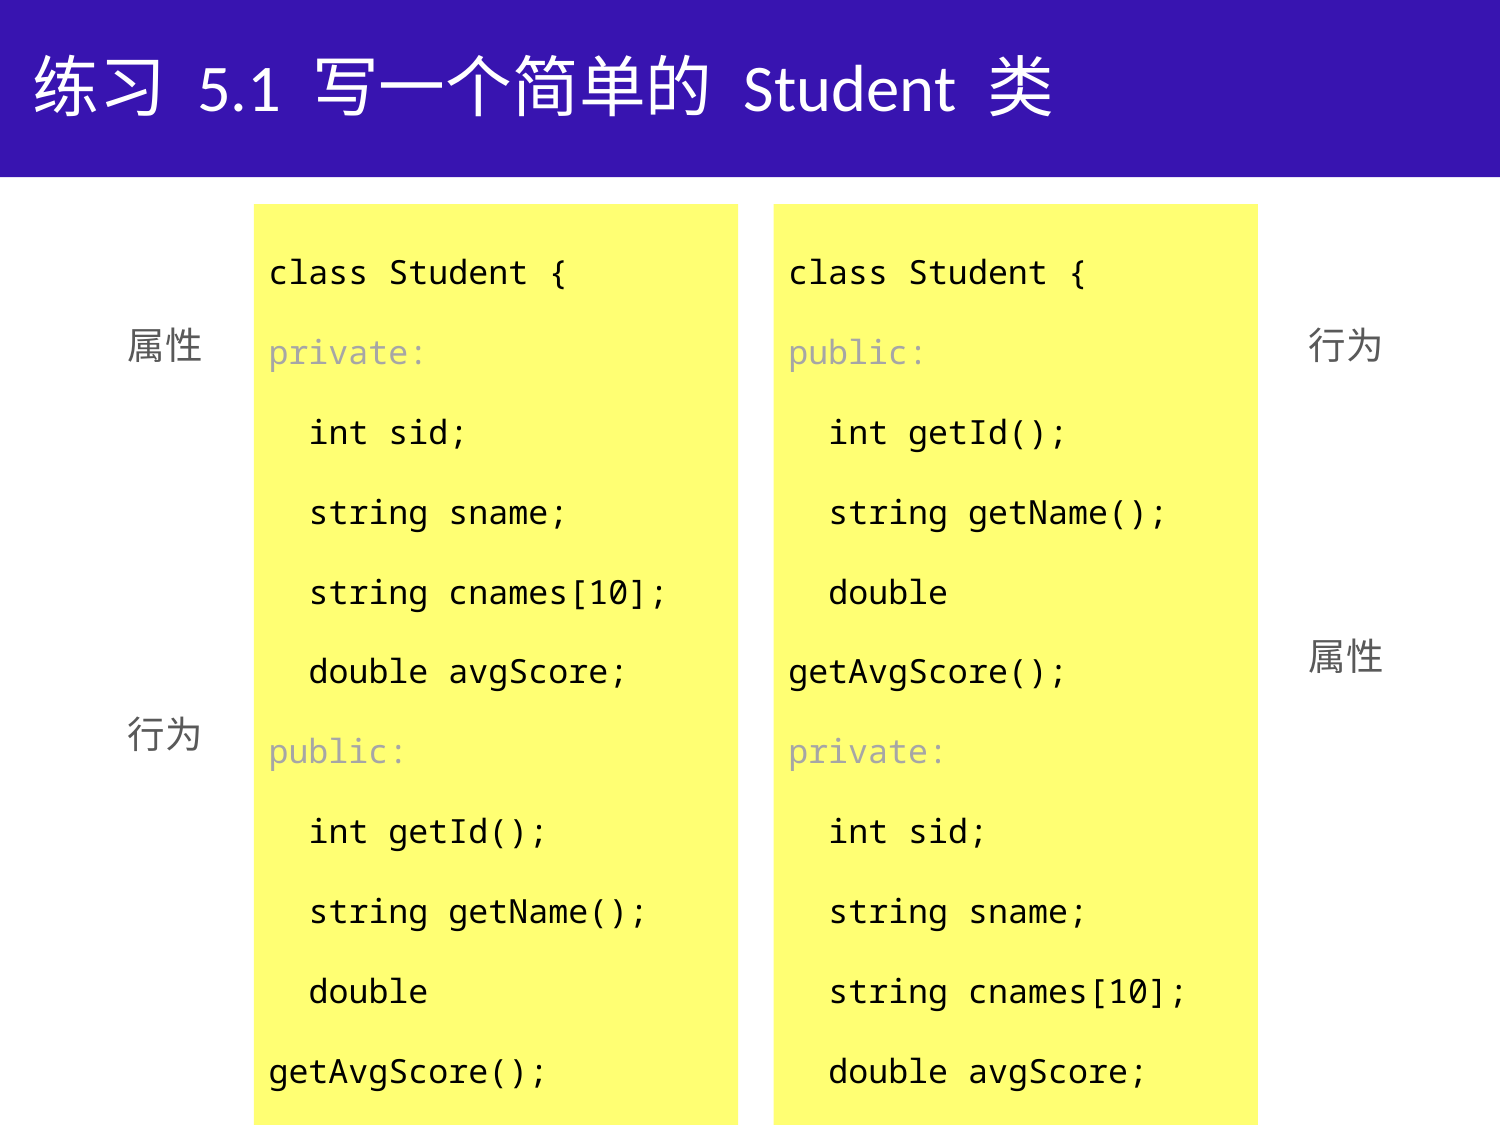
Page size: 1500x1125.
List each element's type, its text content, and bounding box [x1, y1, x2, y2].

text_box class Student { private: int sid; string sname; string cnames[10]; double avgScore; public: int getId(); string getName(); double getAvgScore(); }; [253, 204, 739, 1125]
text_box 属性 [112, 314, 218, 375]
text_box 行为 [112, 704, 218, 764]
text_box 行为 [1293, 314, 1399, 375]
slide_number [1074, 1042, 1425, 1103]
title 练习 5.1 写一个简单的 Student 类 [17, 9, 1368, 161]
text_box 属性 [1293, 625, 1399, 686]
text_box class Student { public: int getId(); string getName(); double getAvgScore(); private: int sid; string sname; string cnames[10]; double avgScore; }; [773, 204, 1258, 1125]
